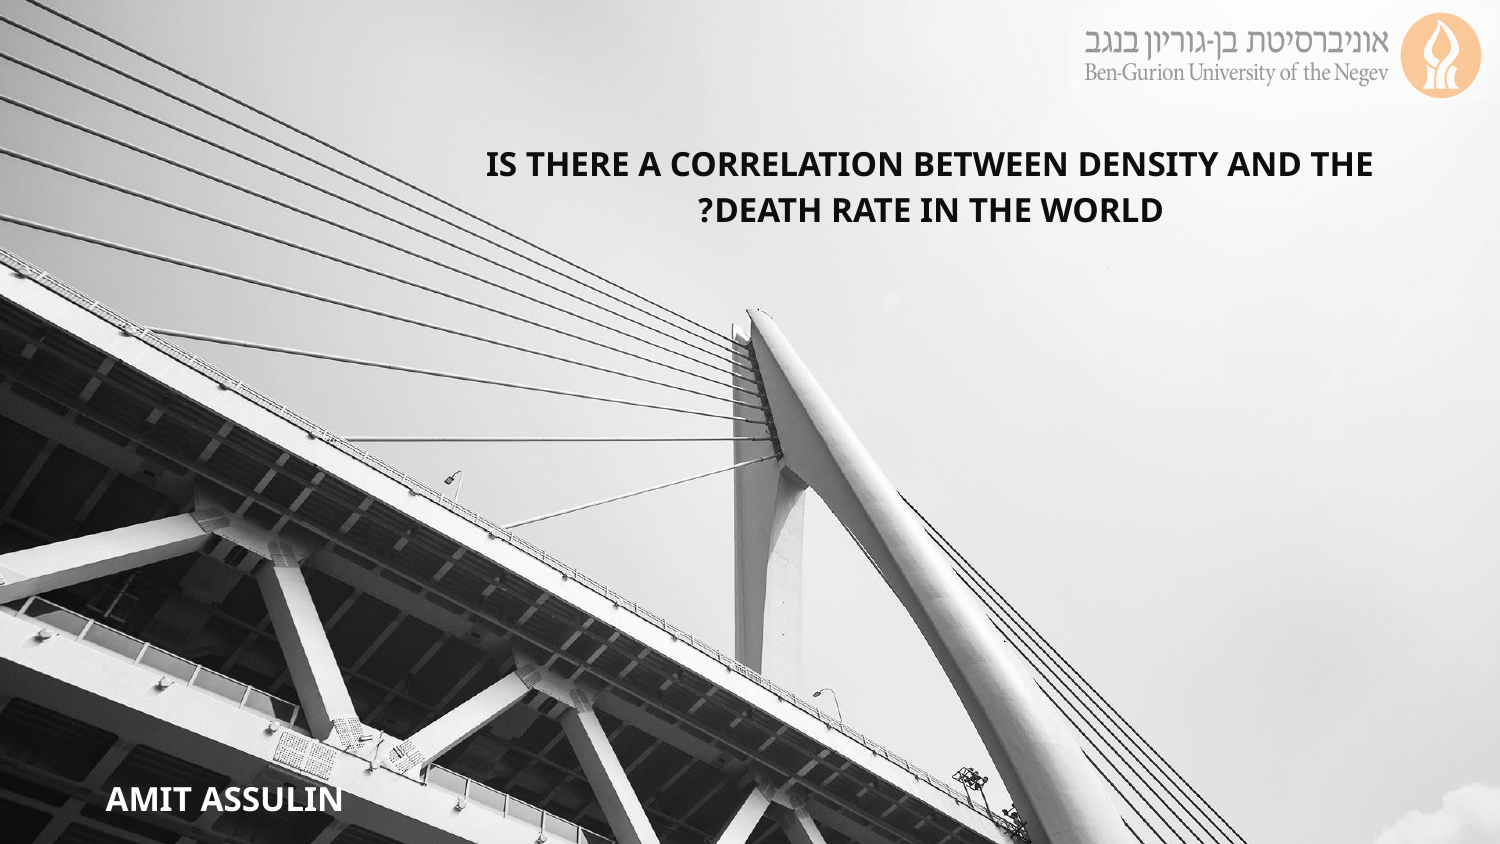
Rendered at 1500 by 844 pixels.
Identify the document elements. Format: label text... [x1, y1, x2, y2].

title Is there a correlation between density and the death rate in the world? [413, 122, 1448, 323]
picture [0, 0, 1500, 844]
subtitle Amit Assulin [90, 657, 1102, 834]
